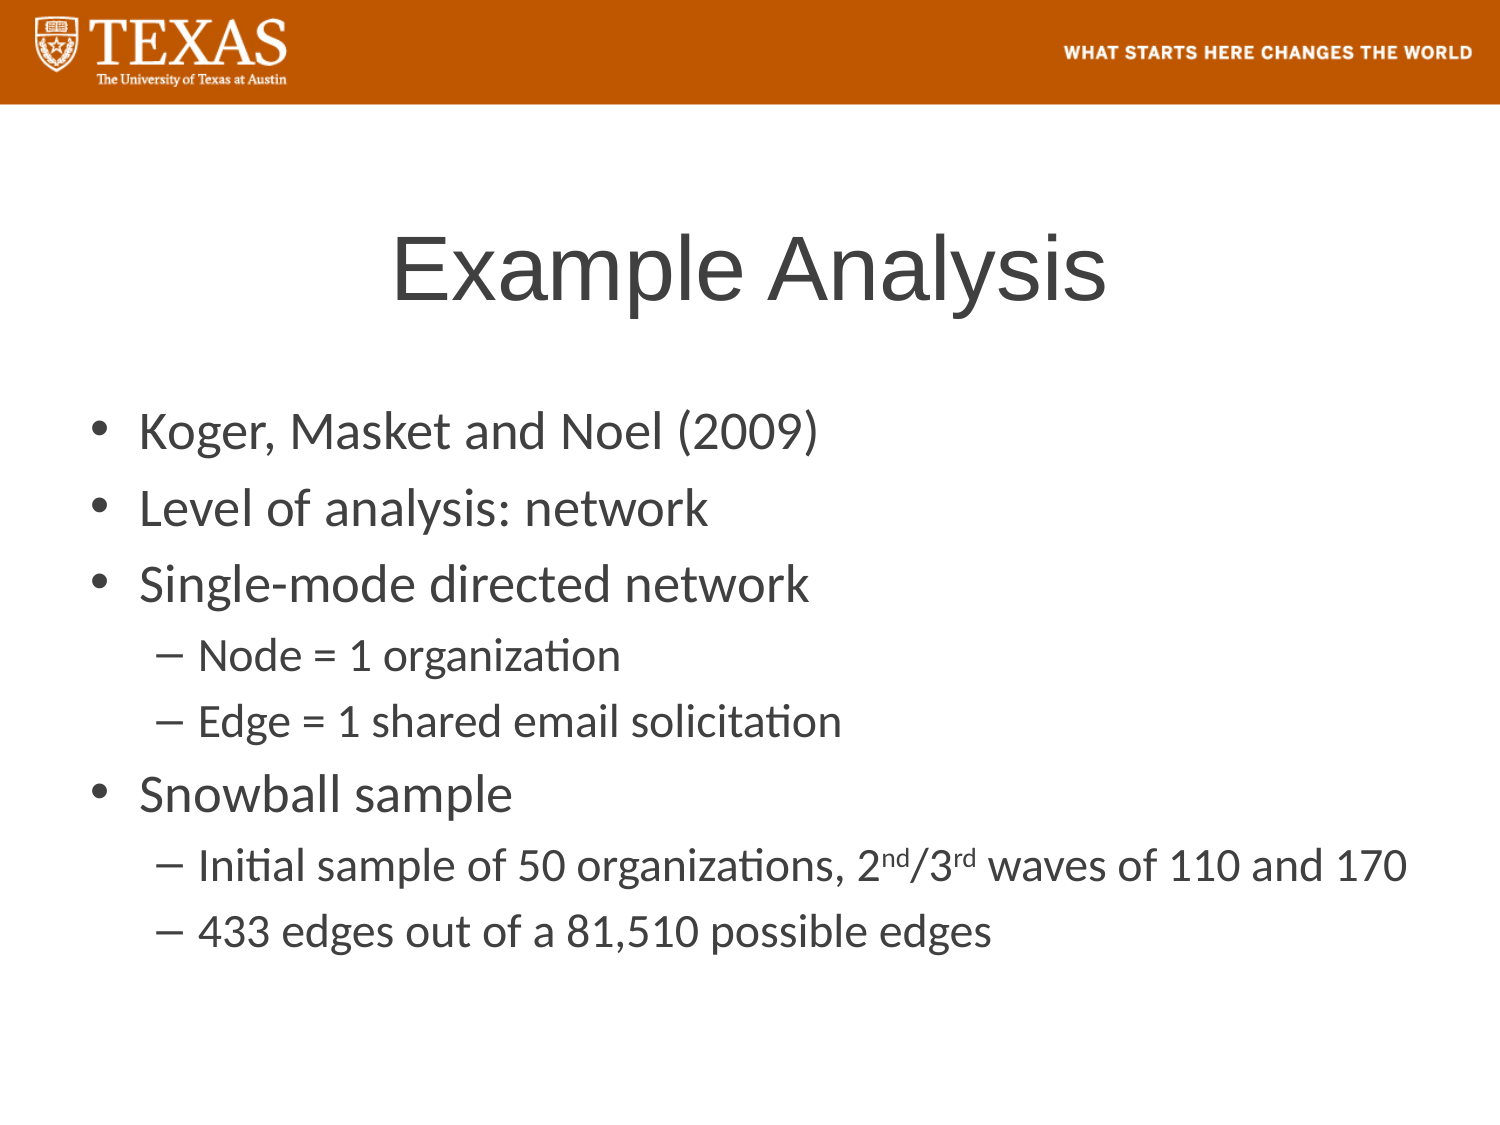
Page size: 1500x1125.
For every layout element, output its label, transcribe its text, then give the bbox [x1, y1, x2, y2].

picture [0, 0, 1500, 1125]
list Koger, Masket and Noel (2009) Level of analysis: network Single-mode directed network Node = 1 organization Edge = 1 shared email solicitation Snowball sample Initial sample of 50 organizations, 2nd/3rd waves of 110 and 170 433 edges out of a 81,510 possible edges [75, 387, 1425, 1025]
title Example Analysis [75, 170, 1425, 358]
